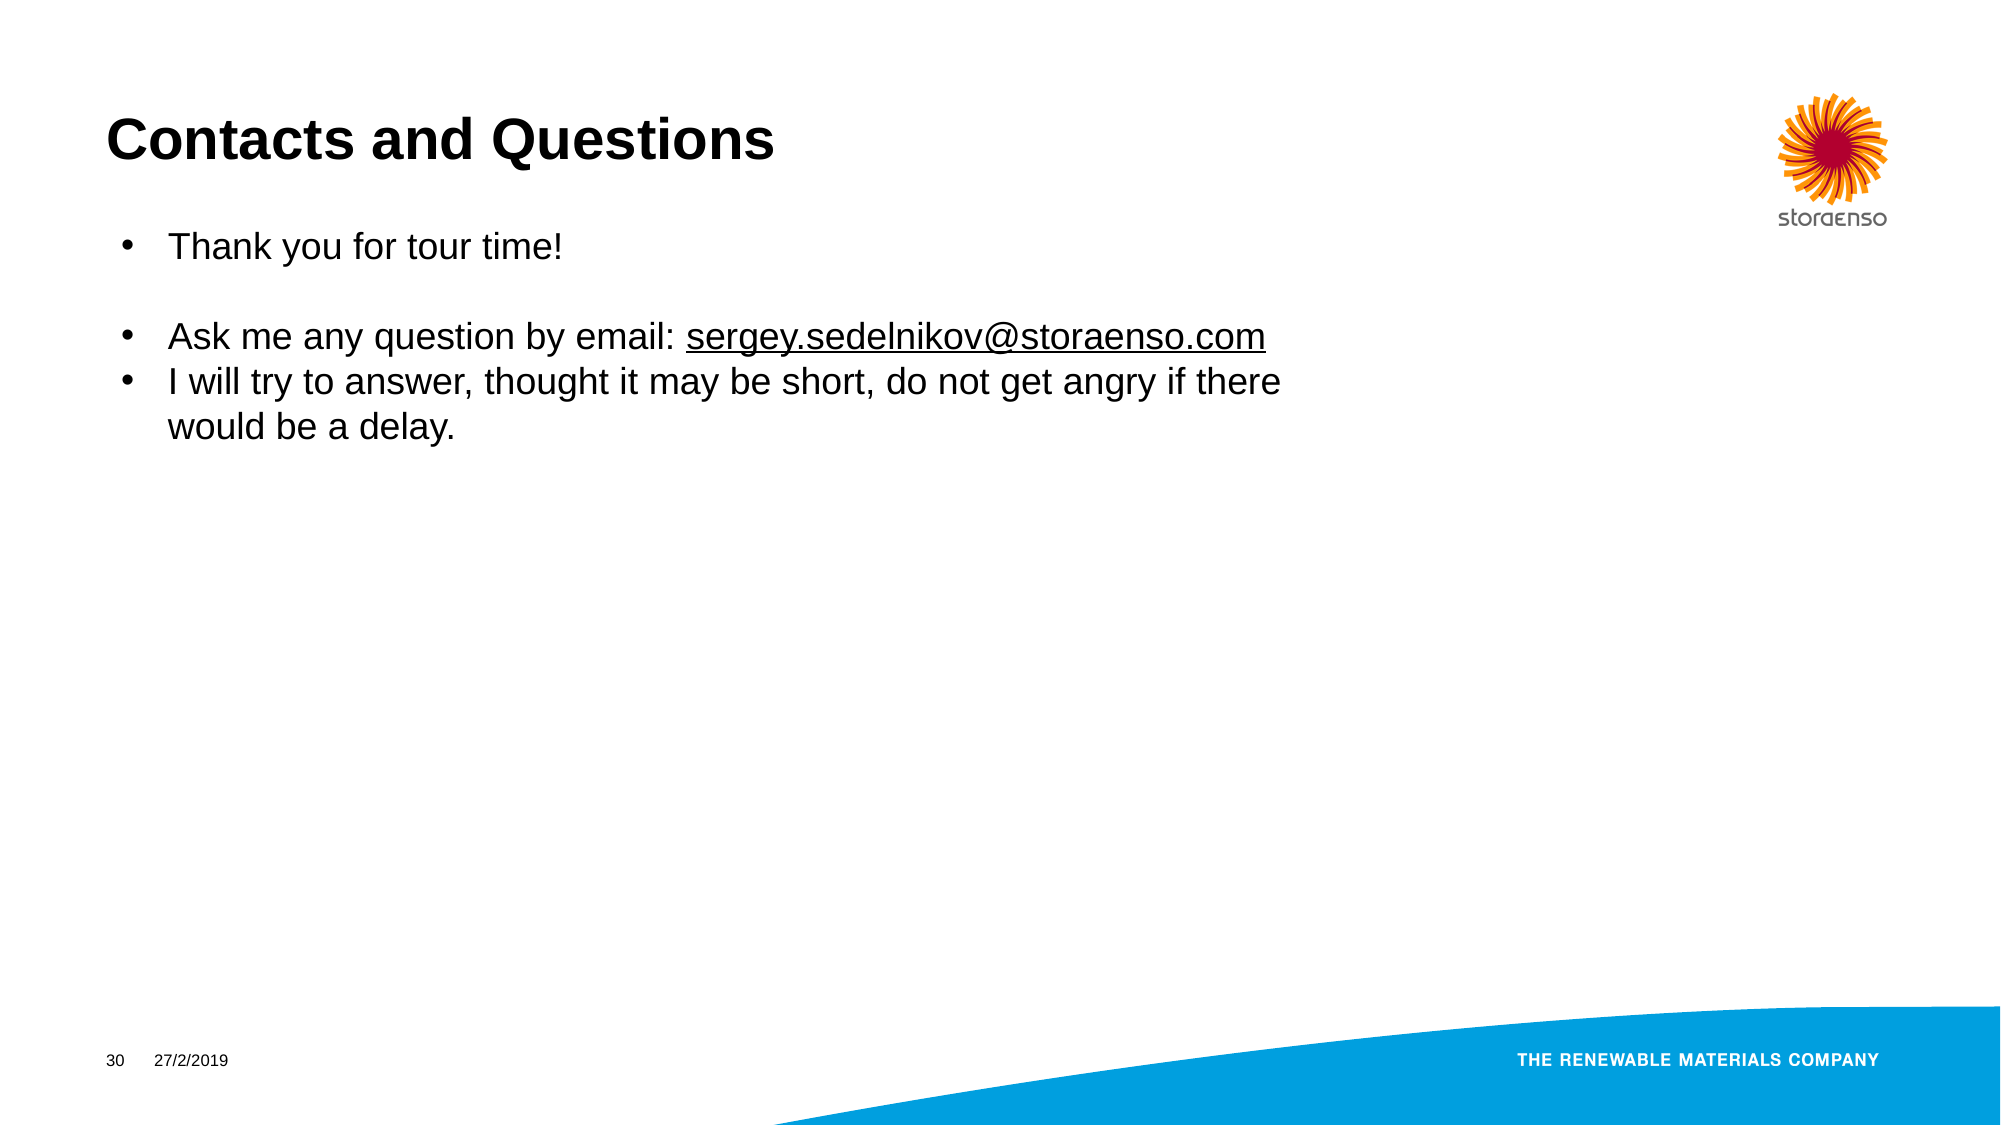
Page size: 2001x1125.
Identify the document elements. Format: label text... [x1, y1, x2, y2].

picture [1707, 1054, 1715, 1065]
picture [1762, 1054, 1769, 1065]
picture [1731, 1054, 1739, 1065]
picture [1662, 1054, 1670, 1065]
picture [1790, 1054, 1799, 1065]
picture [1639, 1054, 1647, 1065]
picture [1696, 1054, 1705, 1065]
picture [1749, 1054, 1758, 1065]
picture [1518, 1054, 1526, 1065]
picture [1869, 1054, 1875, 1065]
picture [1816, 1054, 1824, 1065]
picture [1833, 1054, 1841, 1065]
picture [1574, 1054, 1582, 1065]
picture [1680, 1054, 1692, 1065]
picture [1611, 1054, 1619, 1065]
slide_number 30 [106, 1047, 154, 1072]
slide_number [154, 1047, 520, 1072]
picture [1843, 1054, 1852, 1065]
picture [1774, 89, 1891, 230]
picture [1824, 1054, 1828, 1065]
picture [1561, 1054, 1570, 1065]
text_box Thank you for tour time! Ask me any question by email: sergey.sedelnikov@storaenso.com I will try to answer, thought it may be short, do not get angry if there would be a delay. [106, 214, 1302, 455]
picture [1599, 1054, 1607, 1065]
title Contacts and Questions [106, 108, 1427, 268]
picture [1586, 1054, 1595, 1065]
picture [1651, 1054, 1658, 1065]
picture [1530, 1054, 1539, 1065]
picture [1543, 1054, 1551, 1065]
picture [1719, 1054, 1726, 1065]
picture [1861, 1054, 1865, 1065]
picture [1626, 1054, 1635, 1065]
picture [1803, 1054, 1810, 1065]
